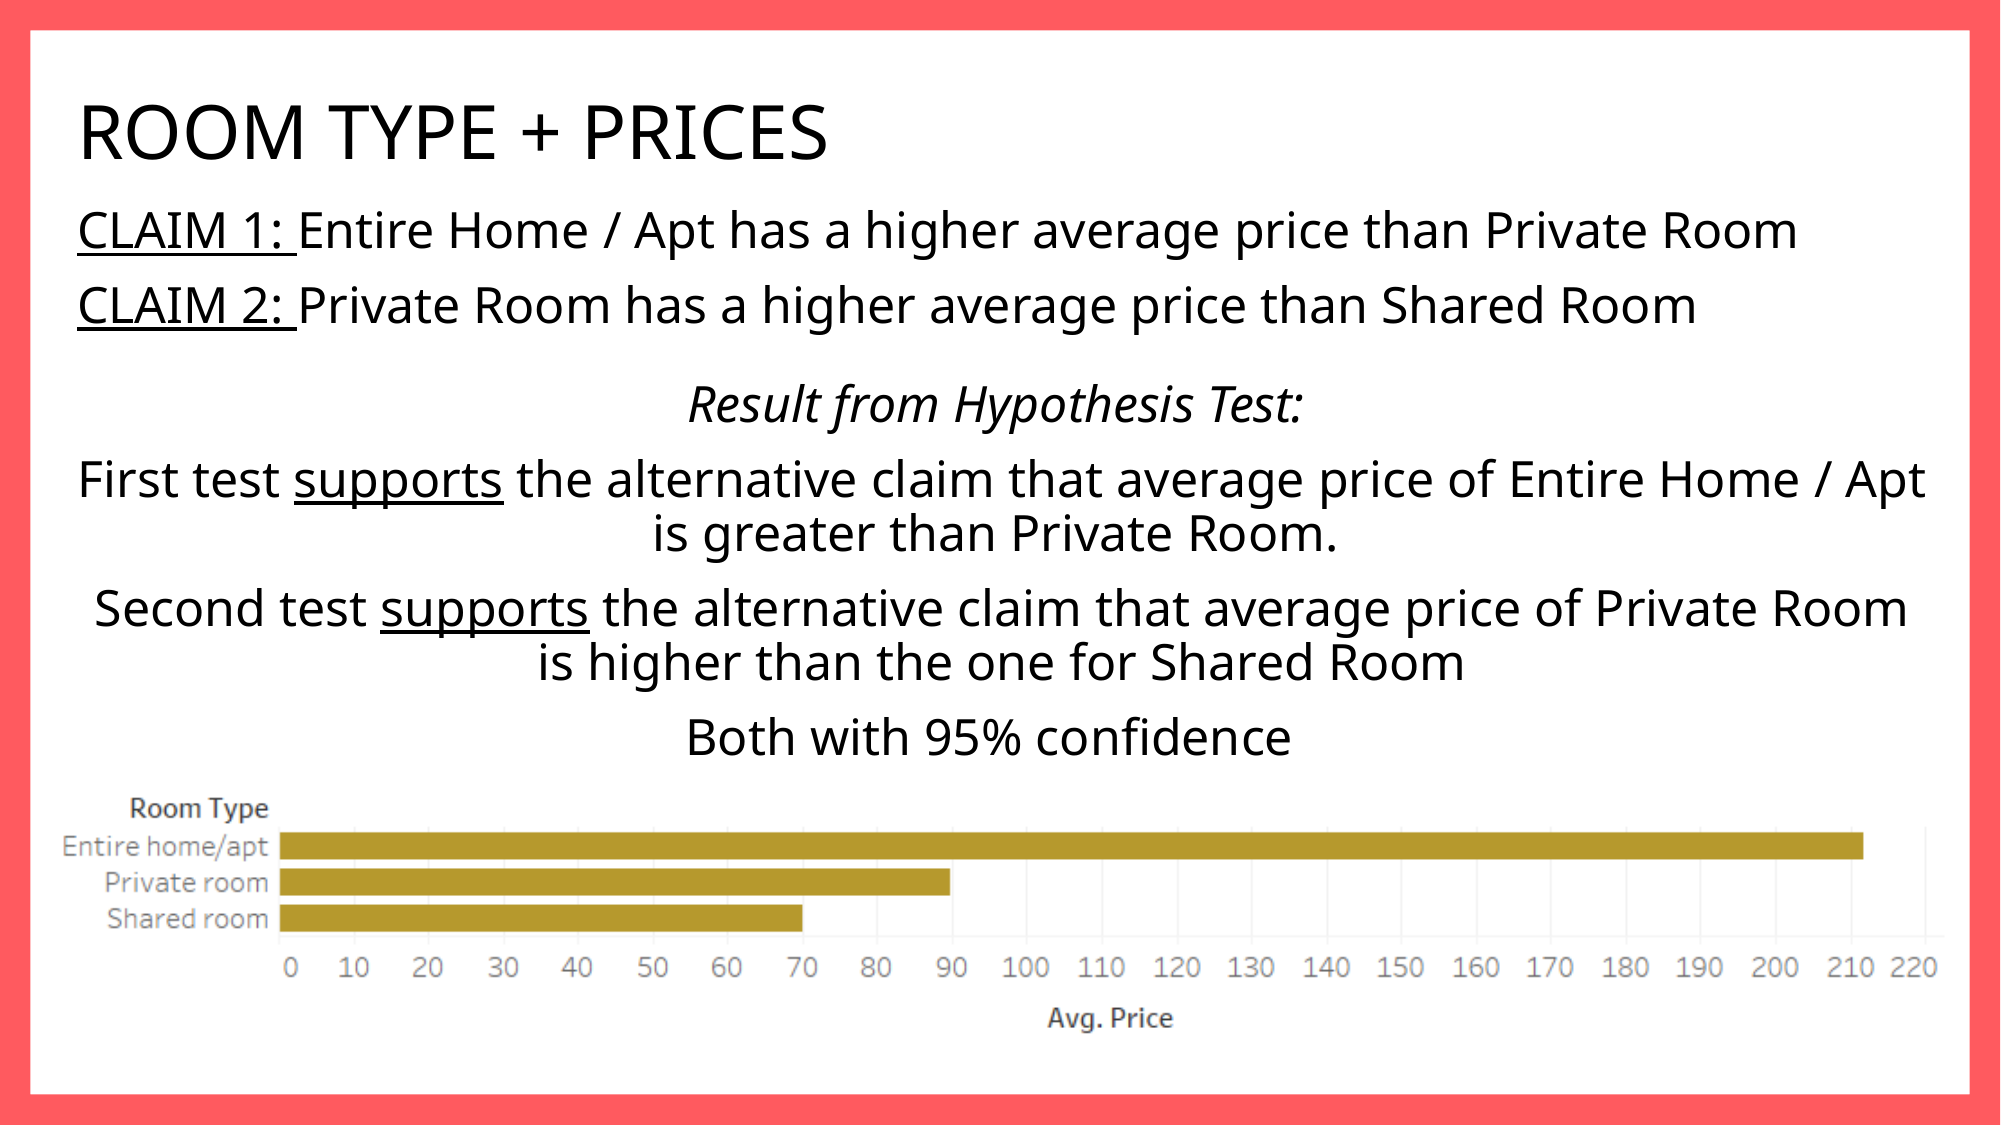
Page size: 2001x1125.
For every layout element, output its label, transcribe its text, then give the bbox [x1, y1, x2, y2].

text_box Result from Hypothesis Test: First test supports the alternative claim that average price of Entire Home / Apt is greater than Private Room. Second test supports the alternative claim that average price of Private Room is higher than the one for Shared Room Both with 95% confidence [62, 372, 1943, 773]
picture [39, 773, 1961, 1075]
title ROOM TYPE + PRICES [62, 26, 1936, 198]
text_box CLAIM 1: Entire Home / Apt has a higher average price than Private Room CLAIM 2: Private Room has a higher average price than Shared Room [62, 198, 1943, 372]
